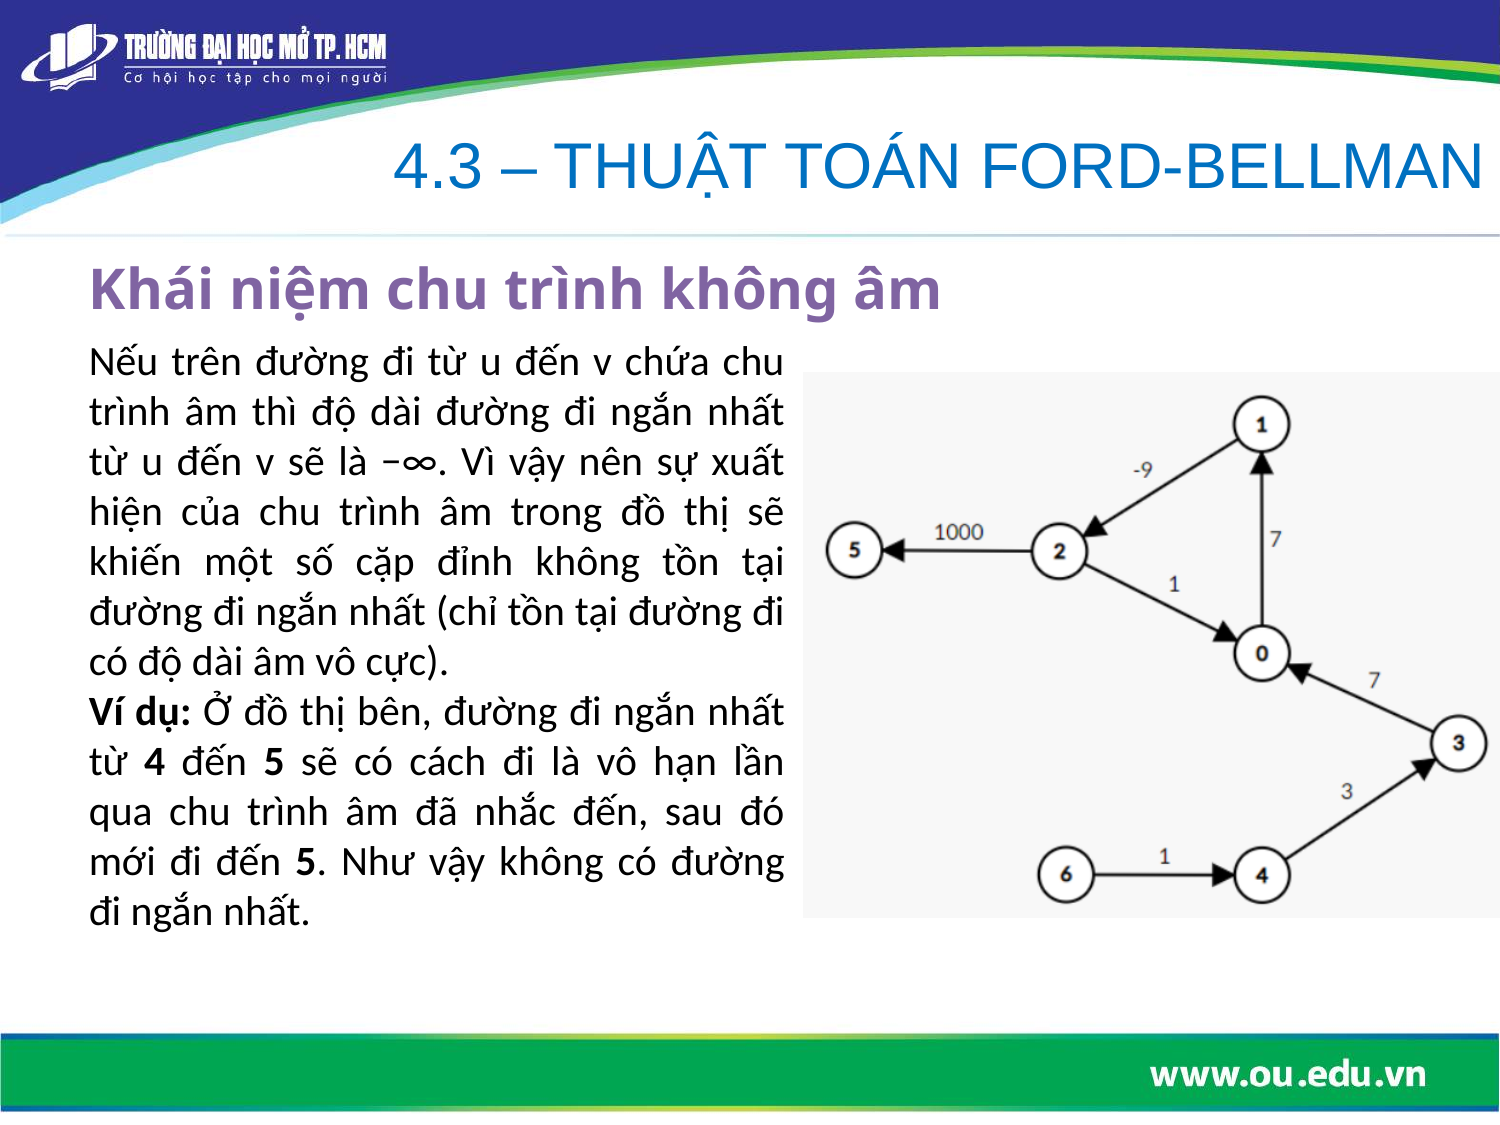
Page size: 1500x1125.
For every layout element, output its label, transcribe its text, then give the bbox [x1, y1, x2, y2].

text_box 4.3 – THUẬT TOÁN FORD-BELLMAN [212, 87, 1500, 238]
picture [0, 0, 1500, 1125]
text_box Nếu trên đường đi từ u đến v chứa chu trình âm thì độ dài đường đi ngắn nhất từ u đến v sẽ là −∞. Vì vậy nên sự xuất hiện của chu trình âm trong đồ thị sẽ khiến một số cặp đỉnh không tồn tại đường đi ngắn nhất (chỉ tồn tại đường đi có độ dài âm vô cực). Ví dụ: Ở đồ thị bên, đường đi ngắn nhất từ 4 đến 5 sẽ có cách đi là vô hạn lần qua chu trình âm đã nhắc đến, sau đó mới đi đến 5. Như vậy không có đường đi ngắn nhất. [72, 324, 802, 939]
title Khái niệm chu trình không âm [74, 237, 1467, 338]
